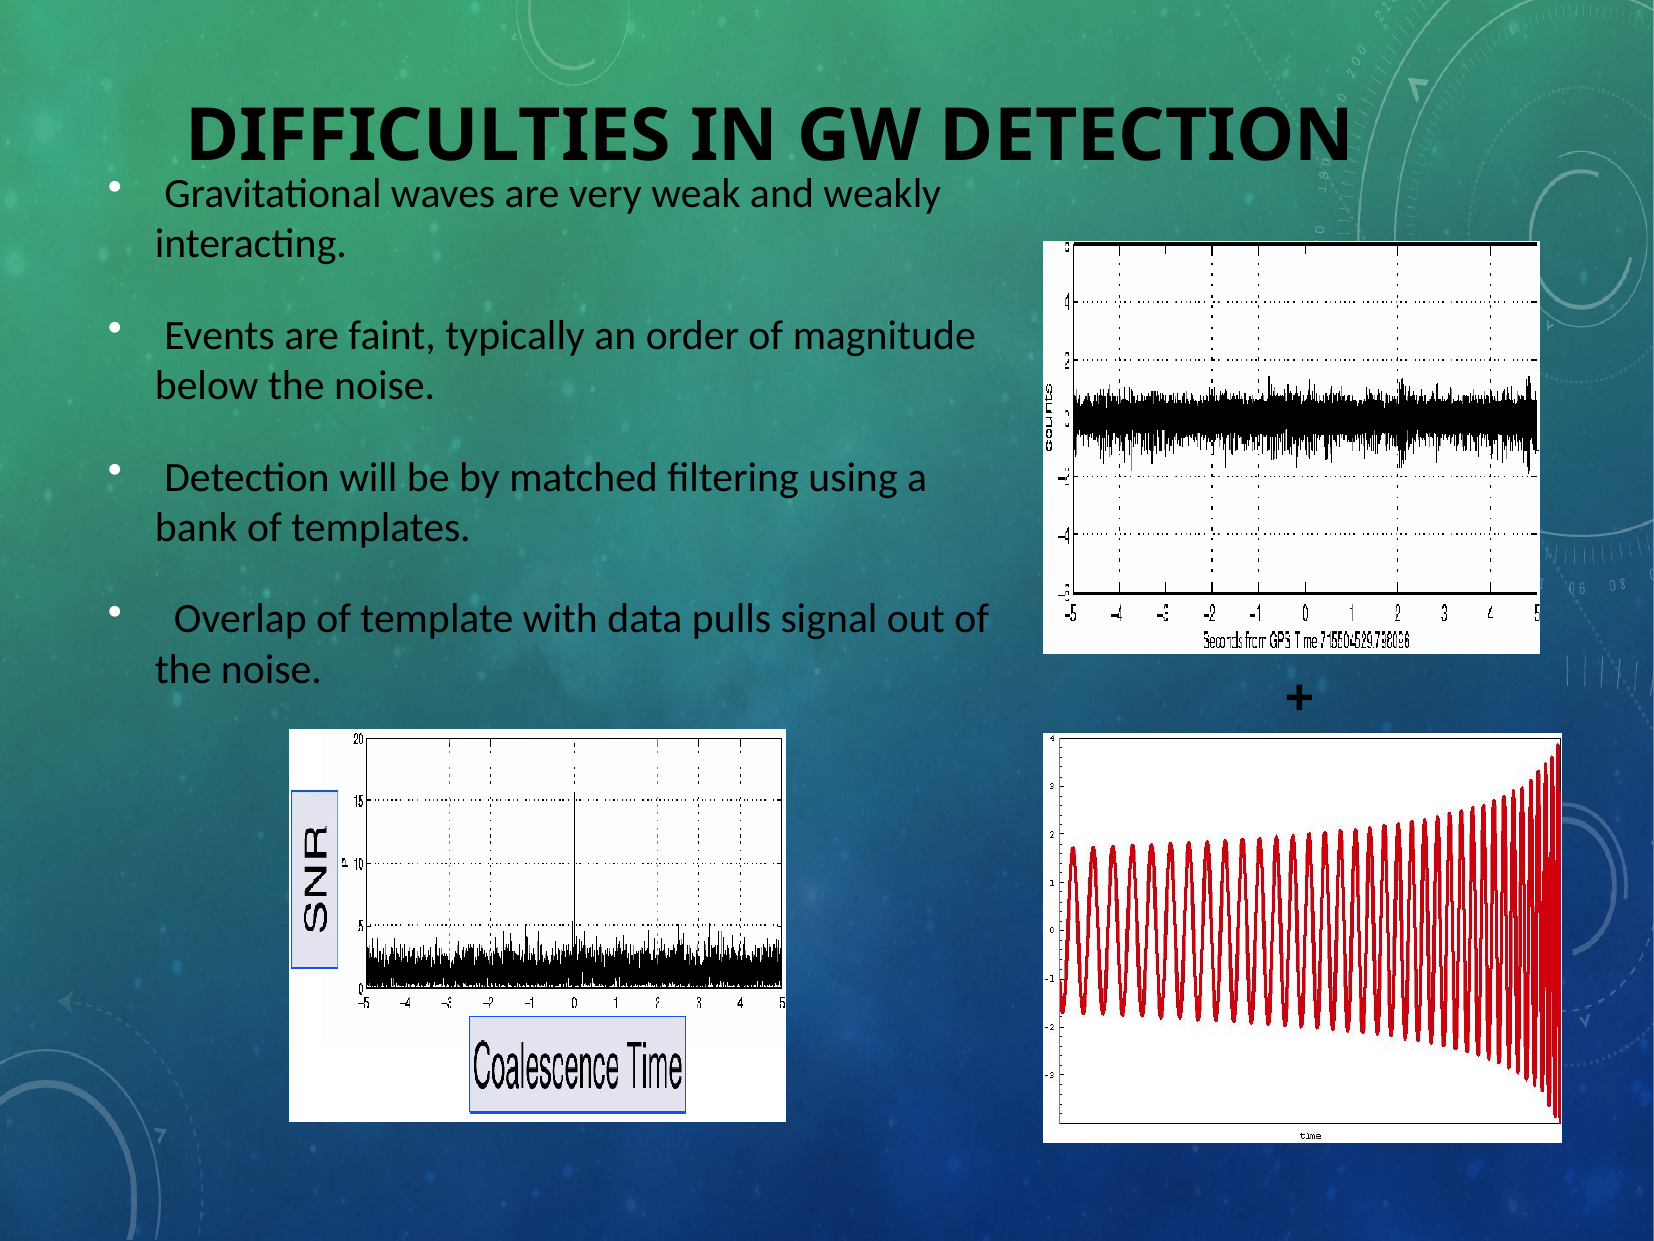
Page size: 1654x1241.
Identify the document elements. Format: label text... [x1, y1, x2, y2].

title Difficulties in GW detection [0, 61, 1375, 290]
picture [0, 0, 1654, 1241]
list Gravitational waves are very weak and weakly interacting. Events are faint, typically an order of magnitude below the noise. Detection will be by matched filtering using a bank of templates. Overlap of template with data pulls signal out of the noise. [92, 167, 1013, 761]
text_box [1043, 657, 1562, 1143]
